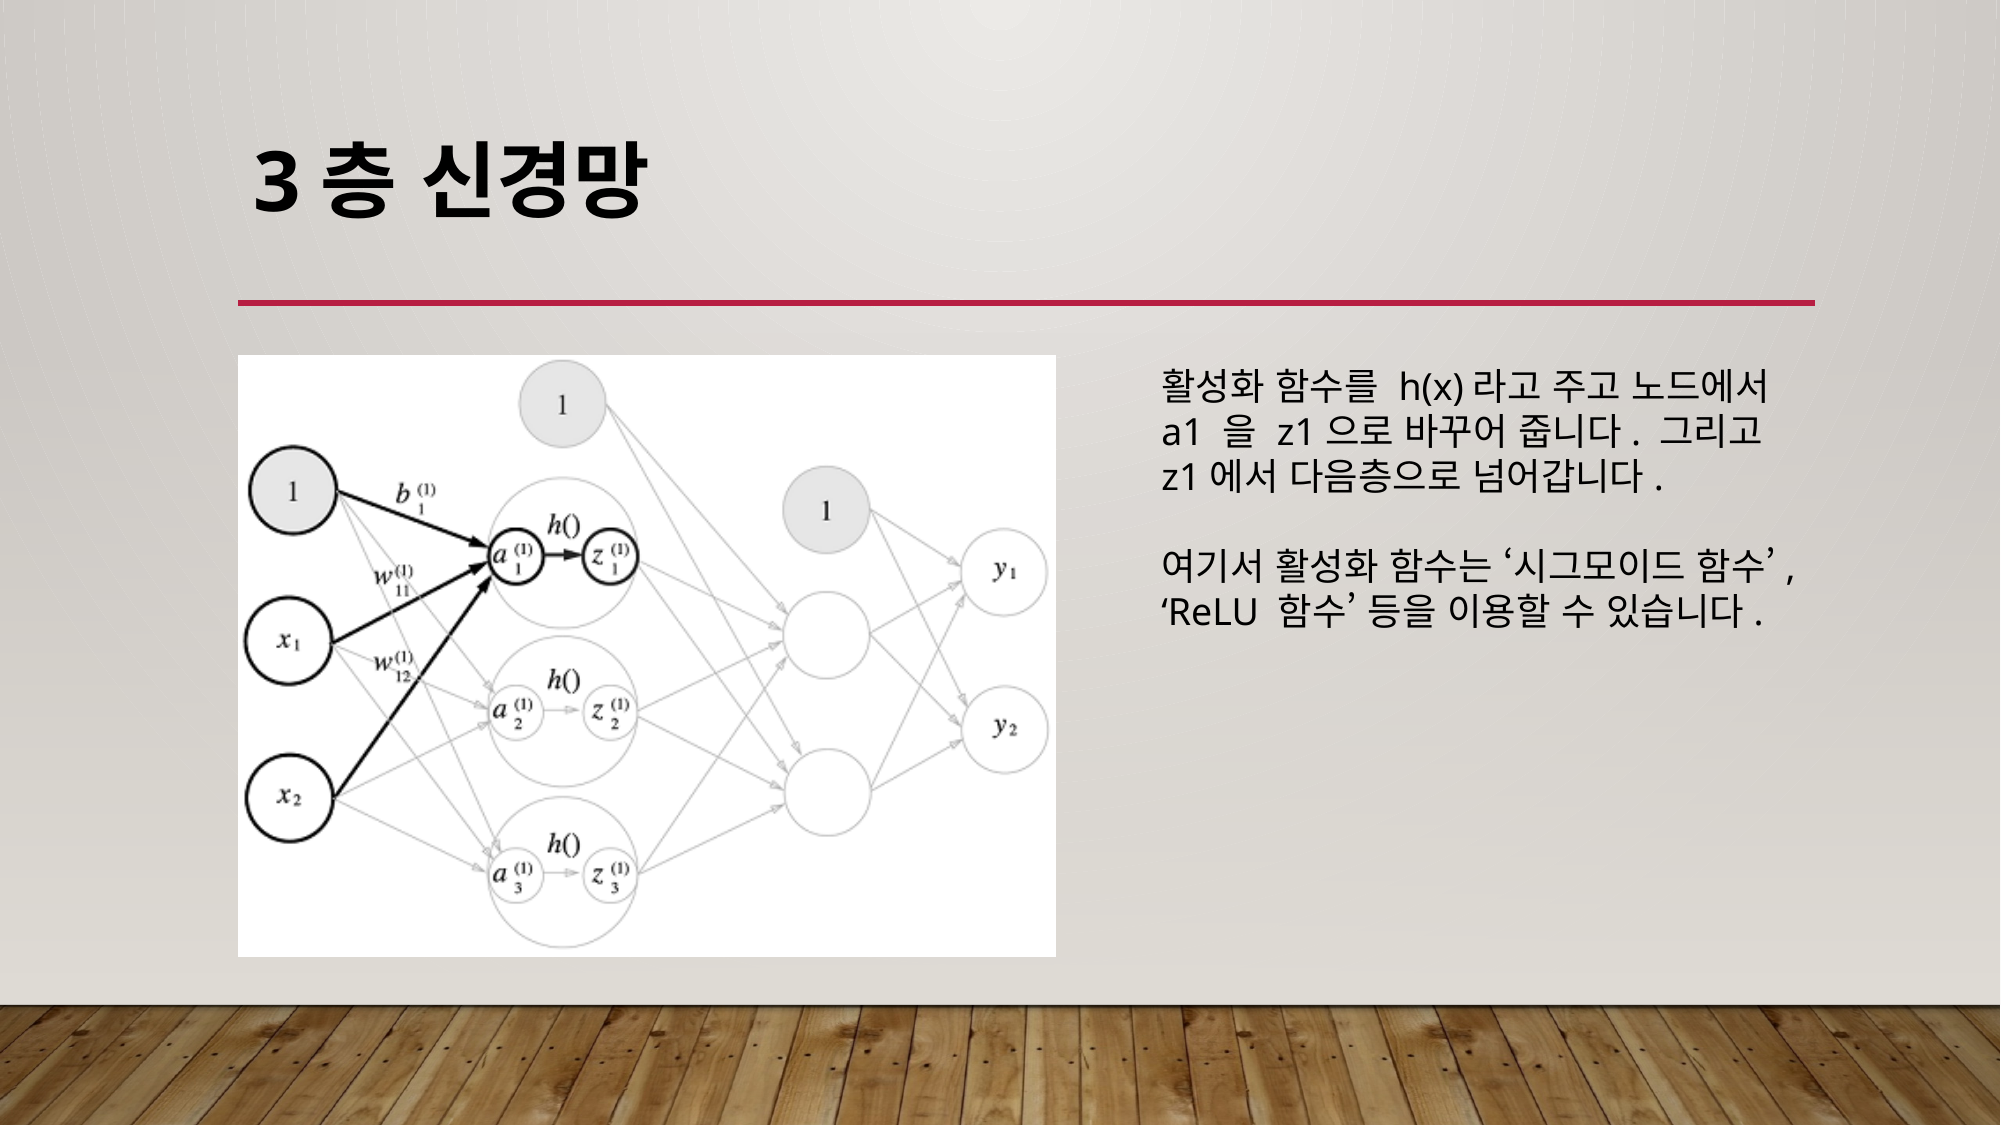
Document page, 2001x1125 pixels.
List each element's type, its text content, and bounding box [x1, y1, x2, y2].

title 3층 신경망 [238, 131, 1814, 305]
picture [237, 355, 1056, 957]
picture [0, 1005, 2000, 1125]
text_box 활성화 함수를 h(x)라고 주고 노드에서 a1 을 z1으로 바꾸어 줍니다. 그리고 z1에서 다음층으로 넘어갑니다. 여기서 활성화 함수는 ‘시그모이드 함수’, ‘ReLU 함수’ 등을 이용할 수 있습니다. [1146, 355, 1830, 641]
